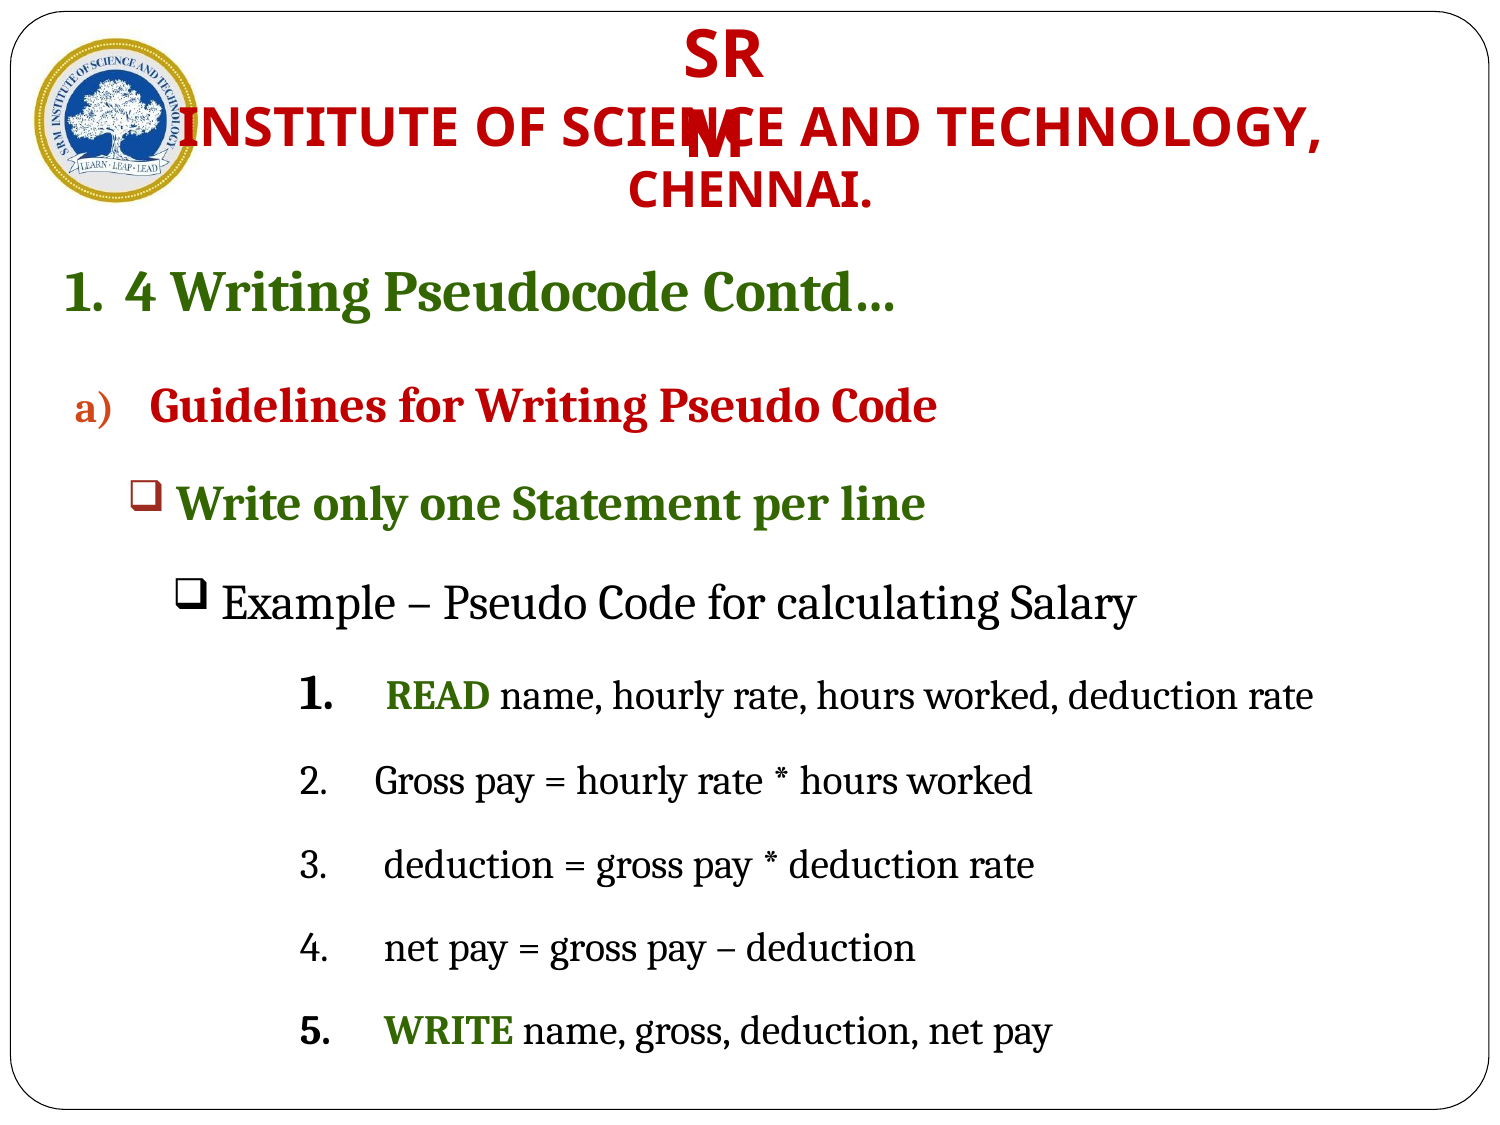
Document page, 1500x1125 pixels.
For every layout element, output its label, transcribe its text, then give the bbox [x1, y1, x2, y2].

text_box INSTITUTE OF SCIENCE AND TECHNOLOGY, CHENNAI. 4 Writing Pseudocode Contd… Guidelines for Writing Pseudo Code Write only one Statement per line Example – Pseudo Code for calculating Salary READ name, hourly rate, hours worked, deduction rate Gross pay = hourly rate * hours worked deduction = gross pay * deduction rate net pay = gross pay – deduction WRITE name, gross, deduction, net pay [62, 90, 1360, 1054]
title SRM [681, 8, 821, 90]
picture [31, 30, 204, 207]
